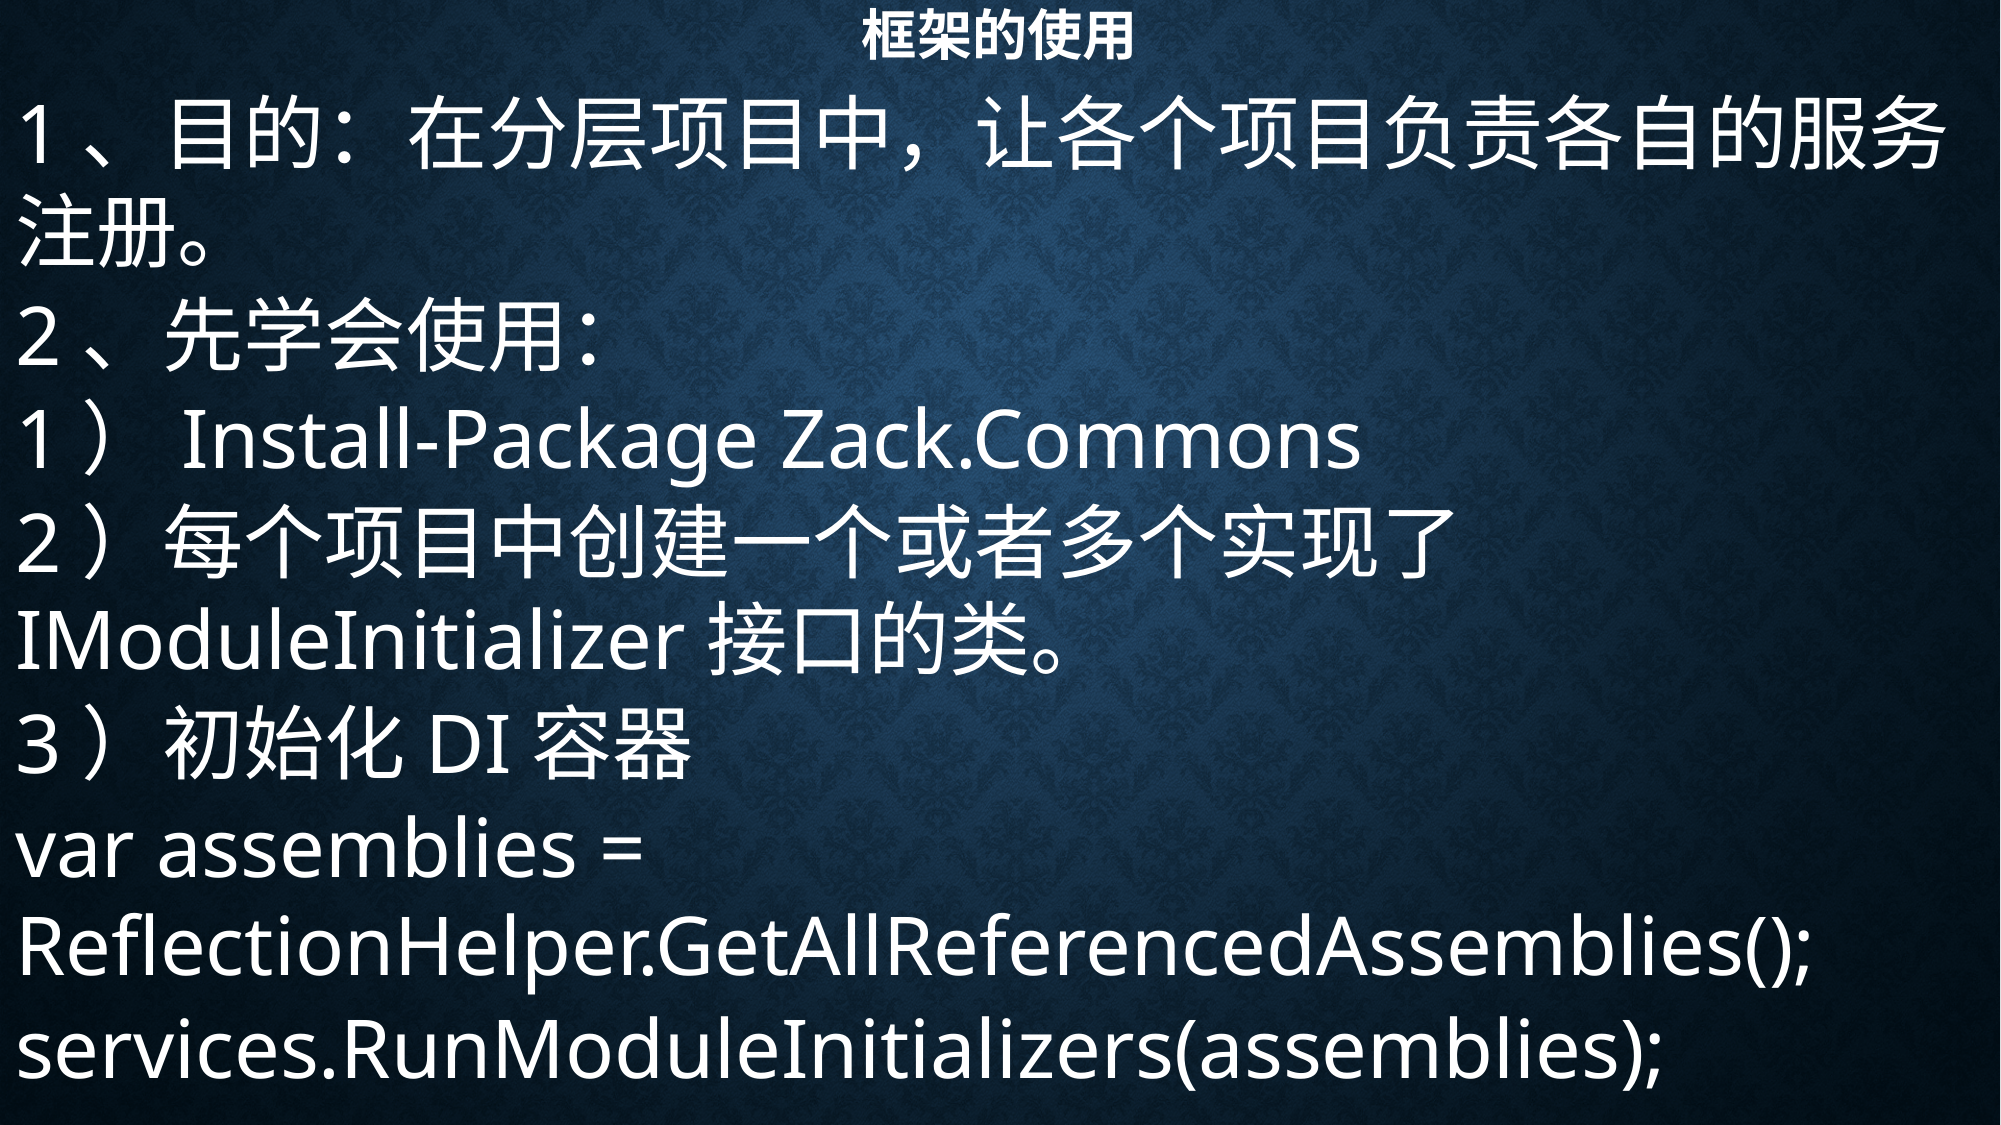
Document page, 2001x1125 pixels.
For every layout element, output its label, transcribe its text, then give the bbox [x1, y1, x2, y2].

list 1、目的：在分层项目中，让各个项目负责各自的服务注册。 2、先学会使用： 1）Install-Package Zack.Commons 2）每个项目中创建一个或者多个实现了IModuleInitializer接口的类。 3）初始化DI容器 var assemblies = ReflectionHelper.GetAllReferencedAssemblies(); services.RunModuleInitializers(assemblies); [0, 75, 2000, 1108]
title 框架的使用 [150, 0, 1850, 75]
